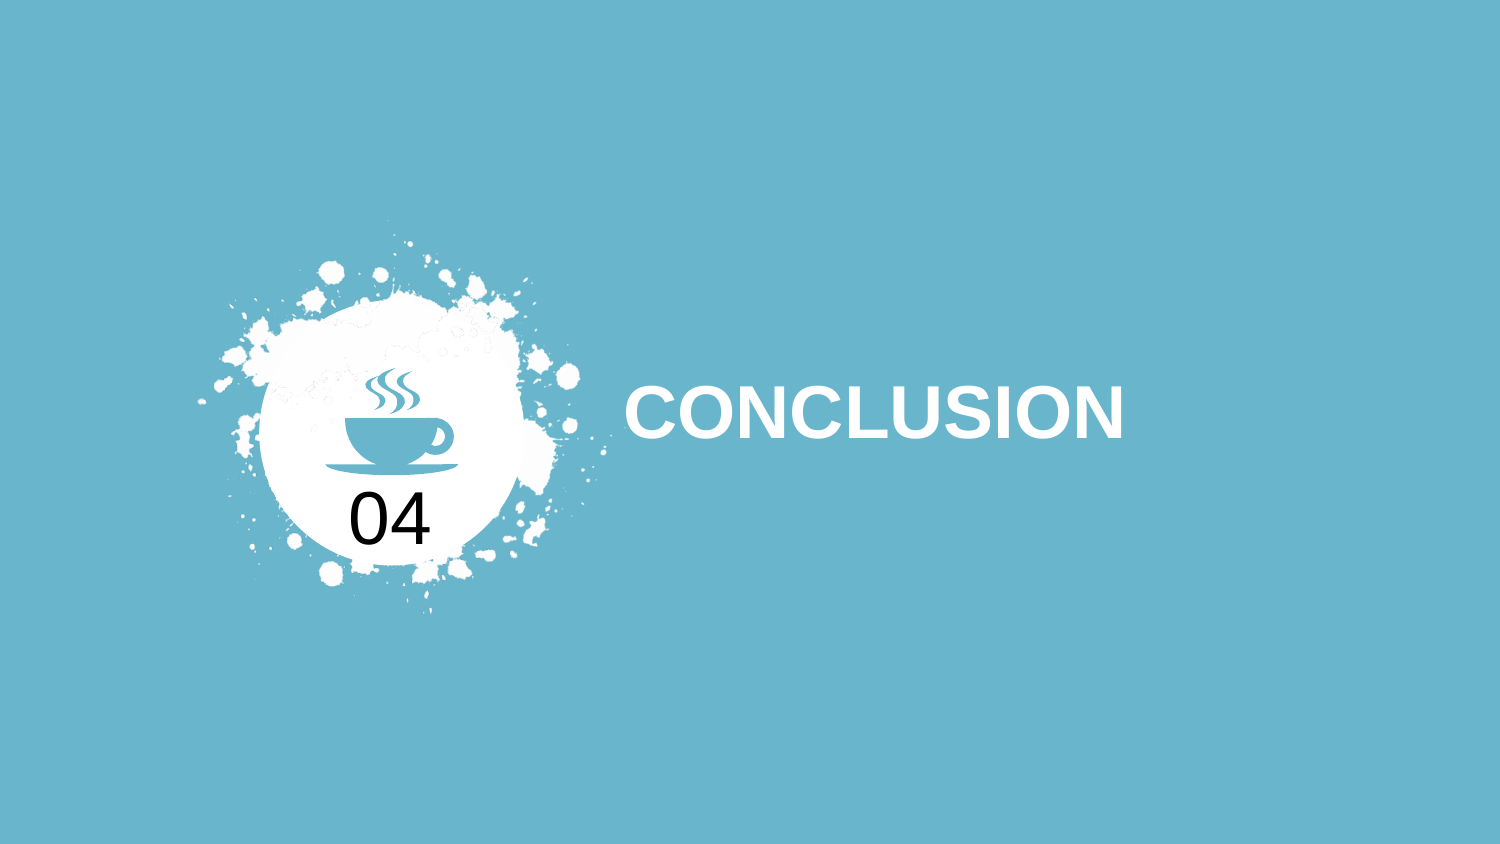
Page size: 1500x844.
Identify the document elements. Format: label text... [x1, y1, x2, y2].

list CONCLUSION [608, 369, 1500, 448]
picture [164, 170, 639, 636]
text_box 04 [333, 475, 459, 555]
text_box [323, 365, 461, 475]
